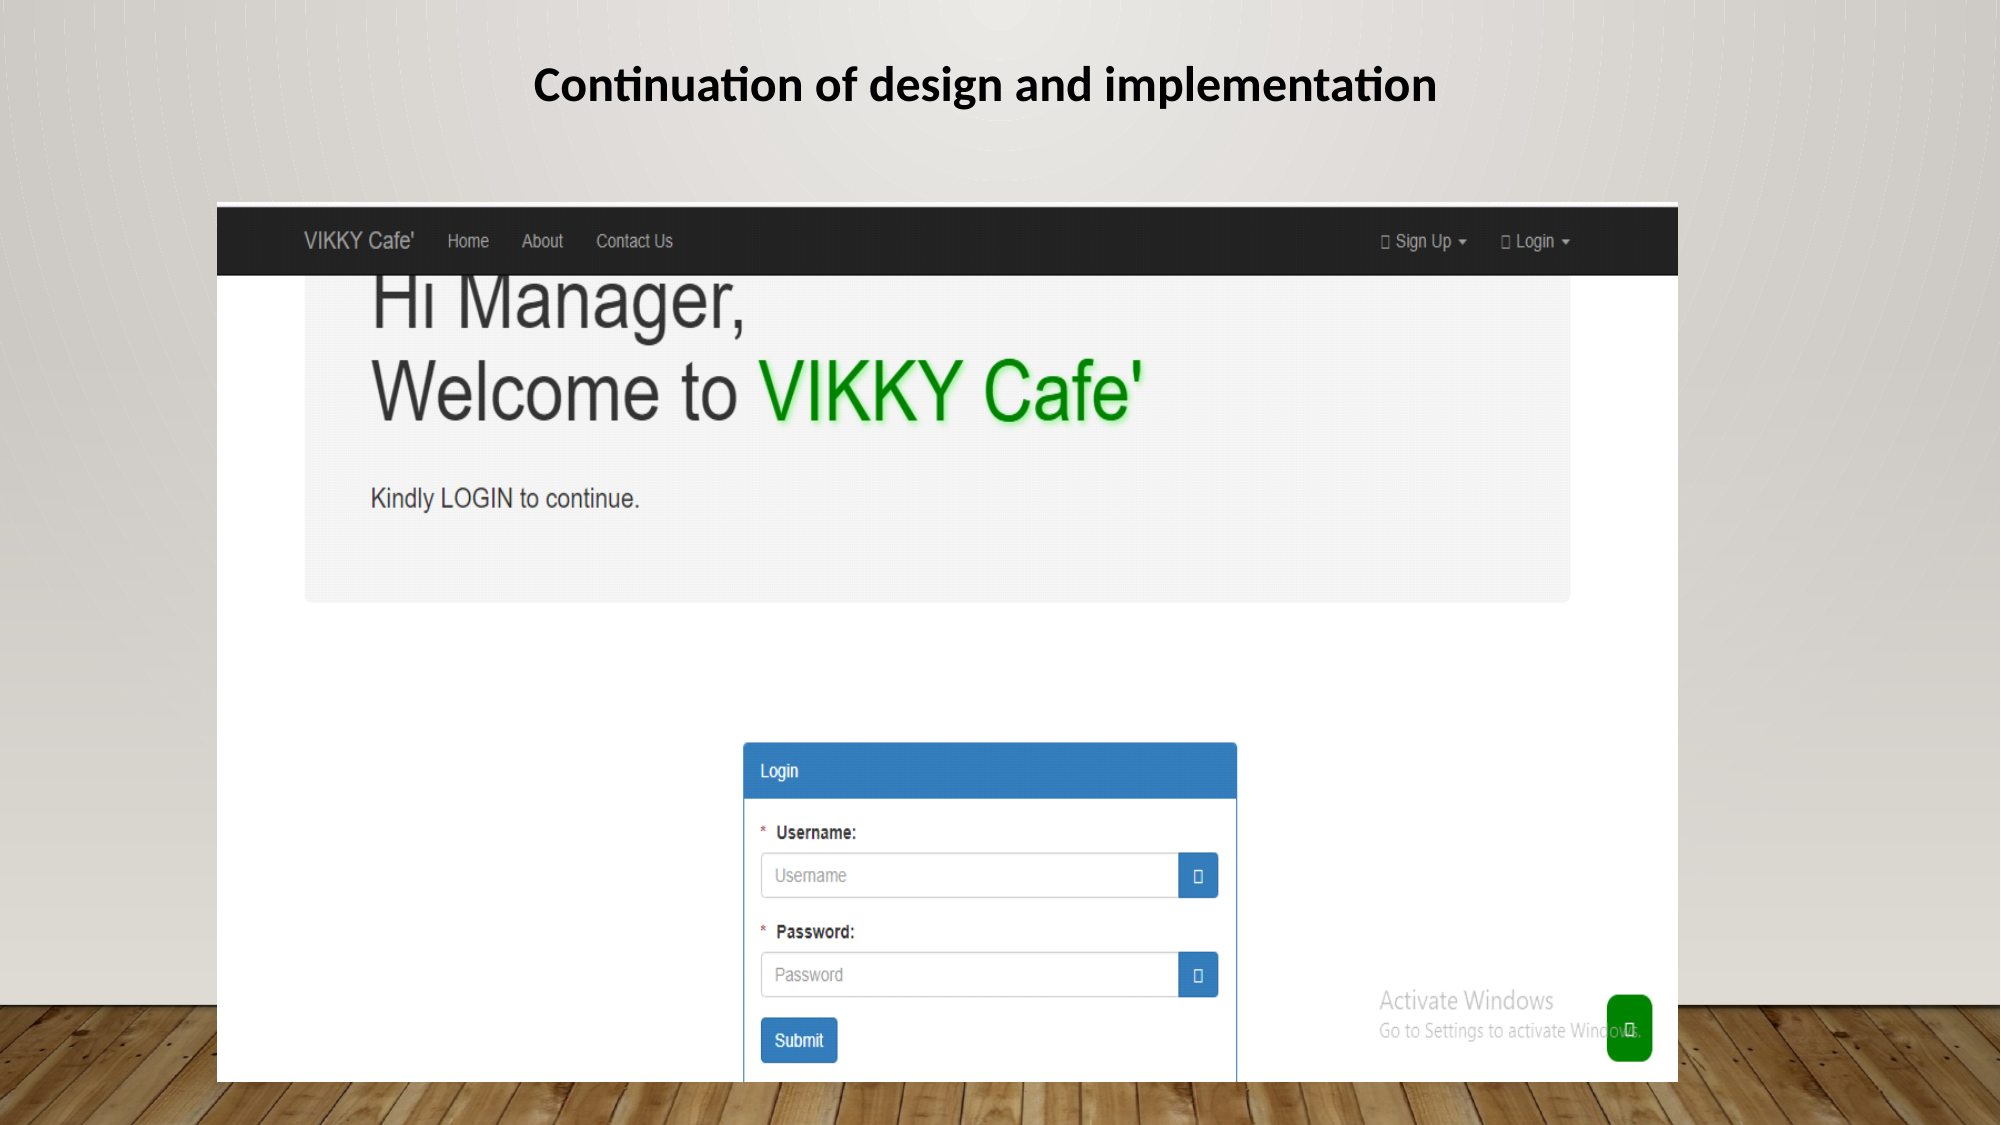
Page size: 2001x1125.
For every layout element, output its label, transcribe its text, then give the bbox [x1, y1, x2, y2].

picture [0, 202, 2000, 1125]
text_box Continuation of design and implementation [519, 43, 1520, 119]
